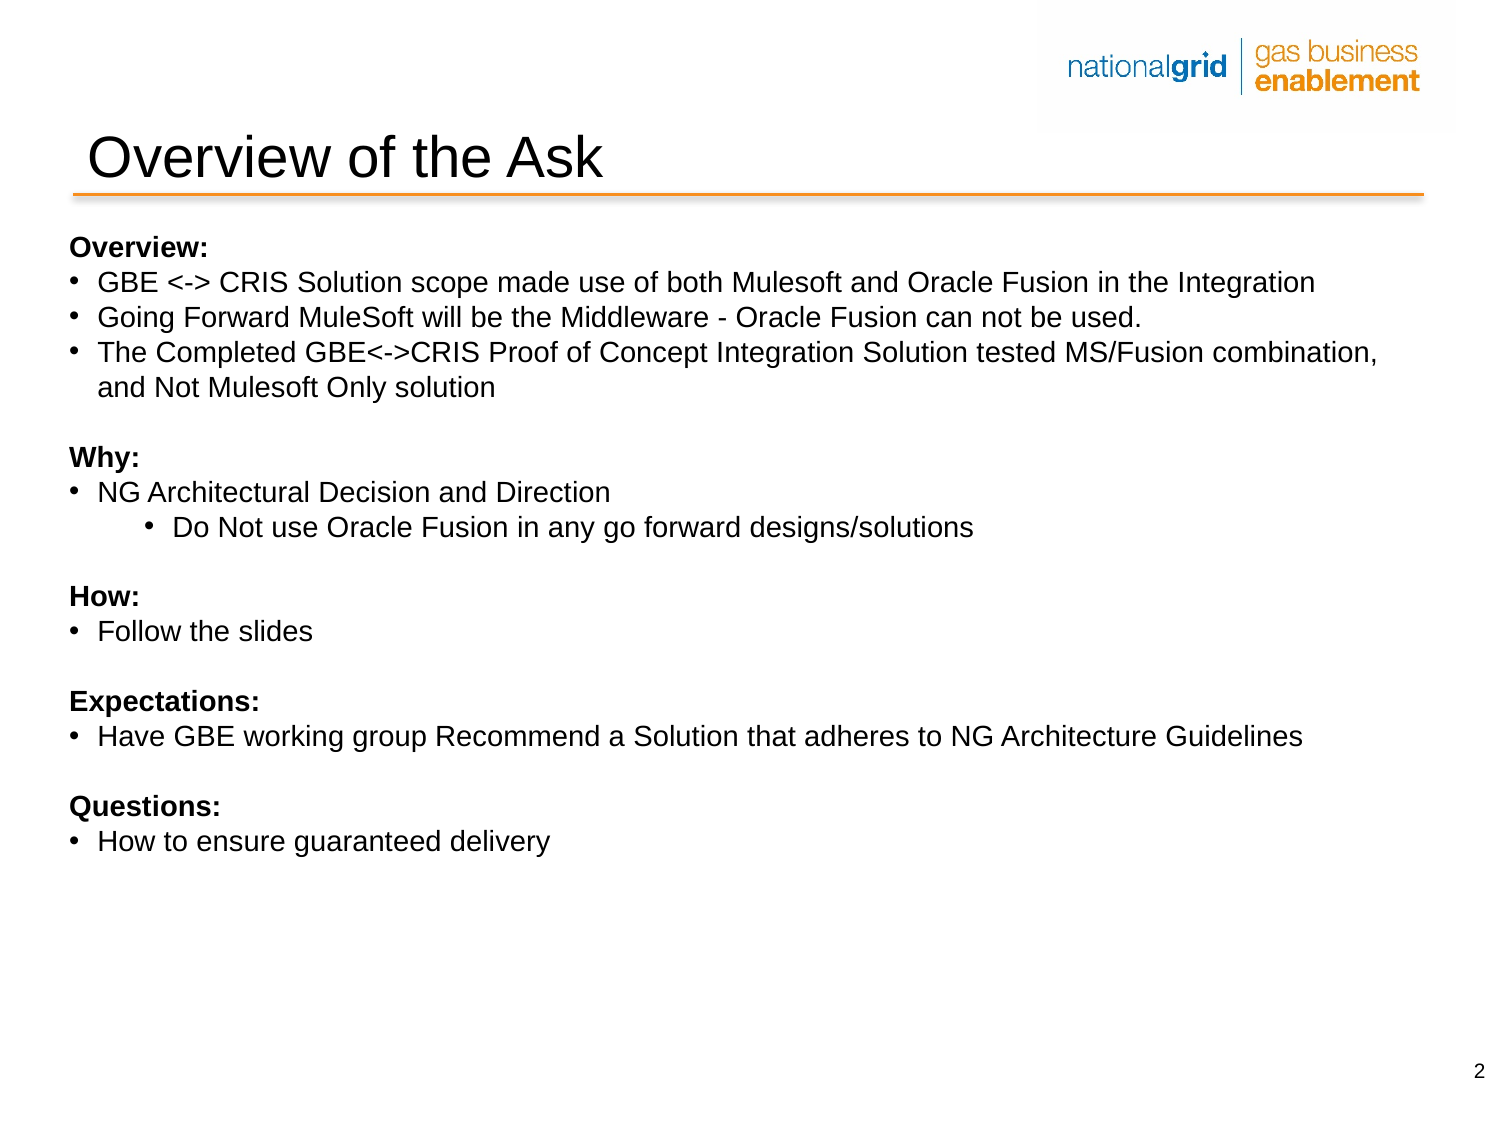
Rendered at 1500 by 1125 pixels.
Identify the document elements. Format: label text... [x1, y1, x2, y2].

slide_number 2 [1395, 1030, 1500, 1090]
text_box Overview: GBE <-> CRIS Solution scope made use of both Mulesoft and Oracle Fusion in the Integration Going Forward MuleSoft will be the Middleware - Oracle Fusion can not be used. The Completed GBE<->CRIS Proof of Concept Integration Solution tested MS/Fusion combination, and Not Mulesoft Only solution Why: NG Architectural Decision and Direction Do Not use Oracle Fusion in any go forward designs/solutions How: Follow the slides Expectations: Have GBE working group Recommend a Solution that adheres to NG Architecture Guidelines Questions: How to ensure guaranteed delivery [54, 220, 1443, 960]
title Overview of the Ask [72, 110, 1425, 197]
picture [1037, 0, 1456, 133]
